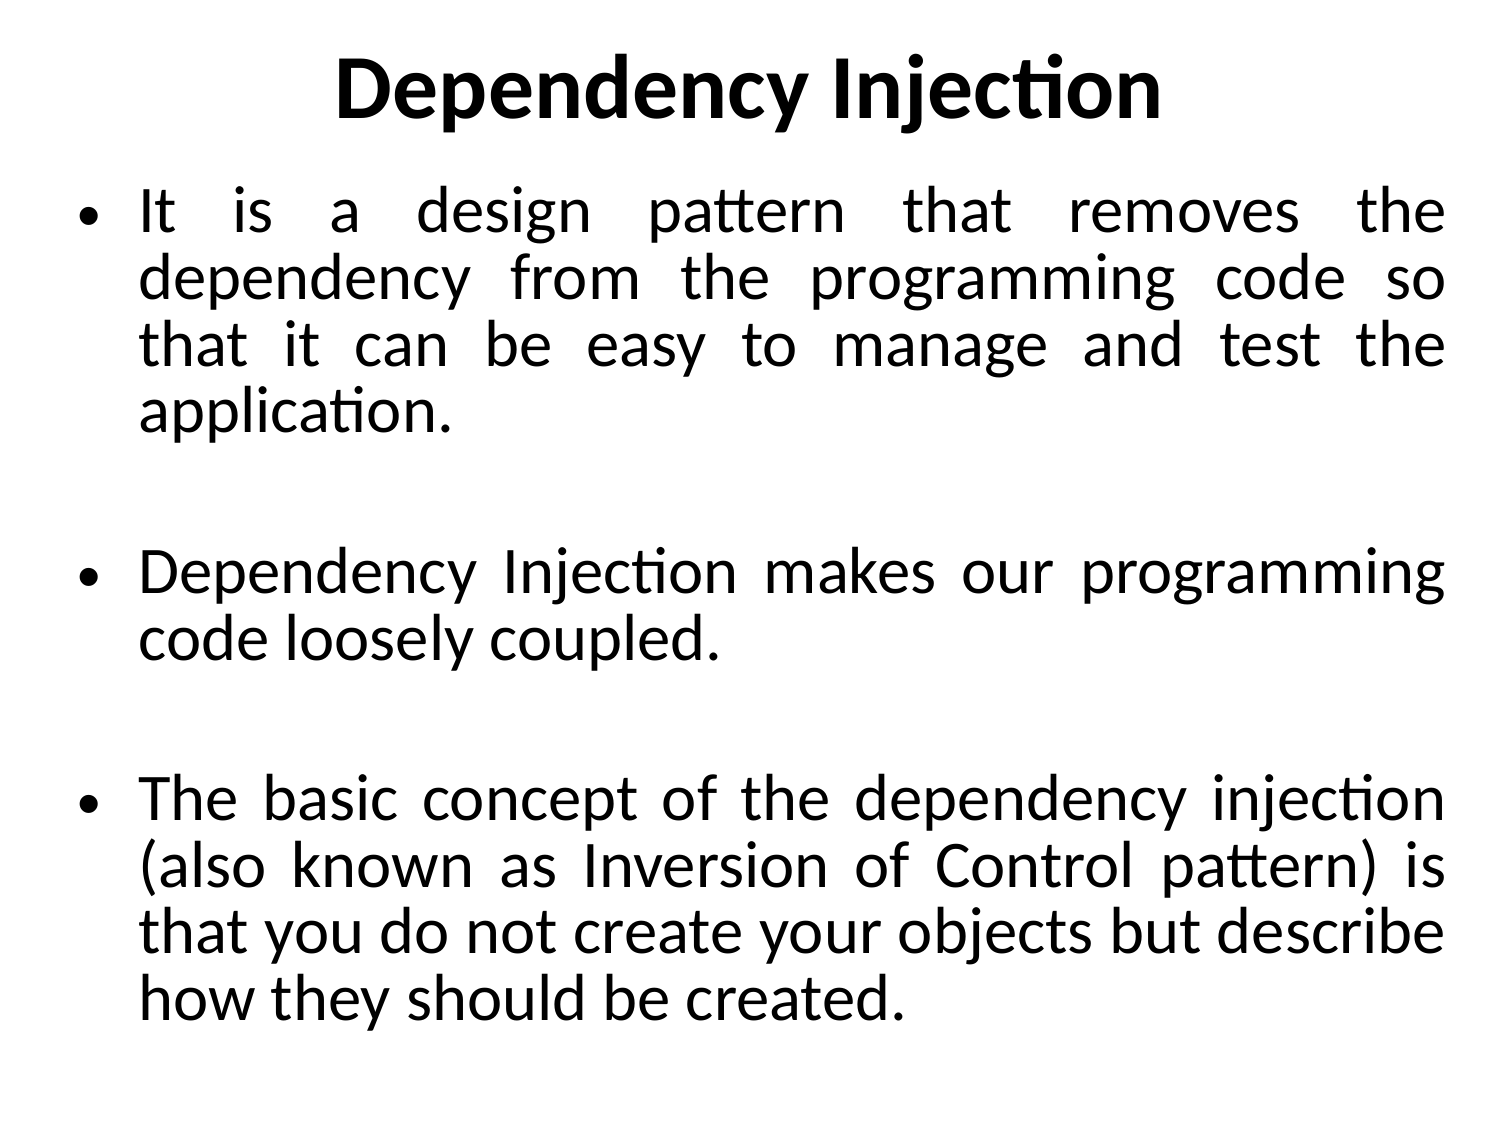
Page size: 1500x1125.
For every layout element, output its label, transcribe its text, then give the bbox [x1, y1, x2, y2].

list It is a design pattern that removes the dependency from the programming code so that it can be easy to manage and test the application. Dependency Injection makes our programming code loosely coupled. The basic concept of the dependency injection (also known as Inversion of Control pattern) is that you do not create your objects but describe how they should be created. [62, 174, 1463, 1063]
title Dependency Injection [75, 2, 1425, 174]
